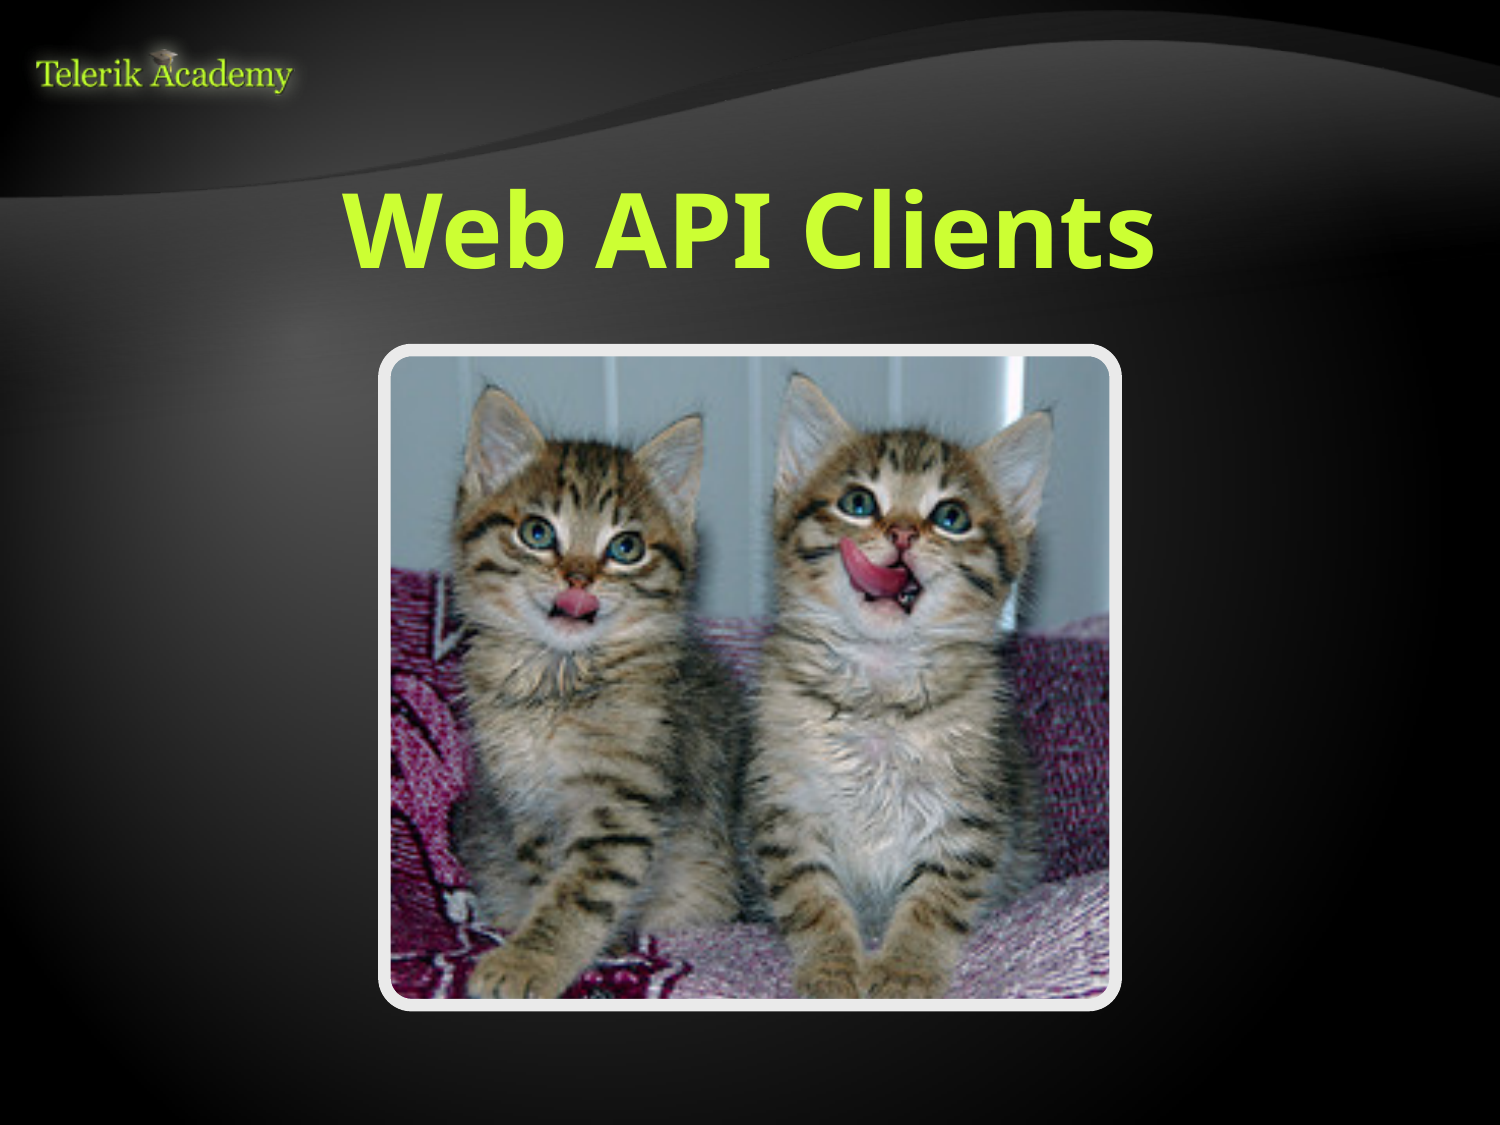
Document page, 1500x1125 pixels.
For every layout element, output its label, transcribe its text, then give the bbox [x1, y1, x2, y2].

title Web API Clients [99, 174, 1400, 288]
picture [0, 0, 1500, 1125]
